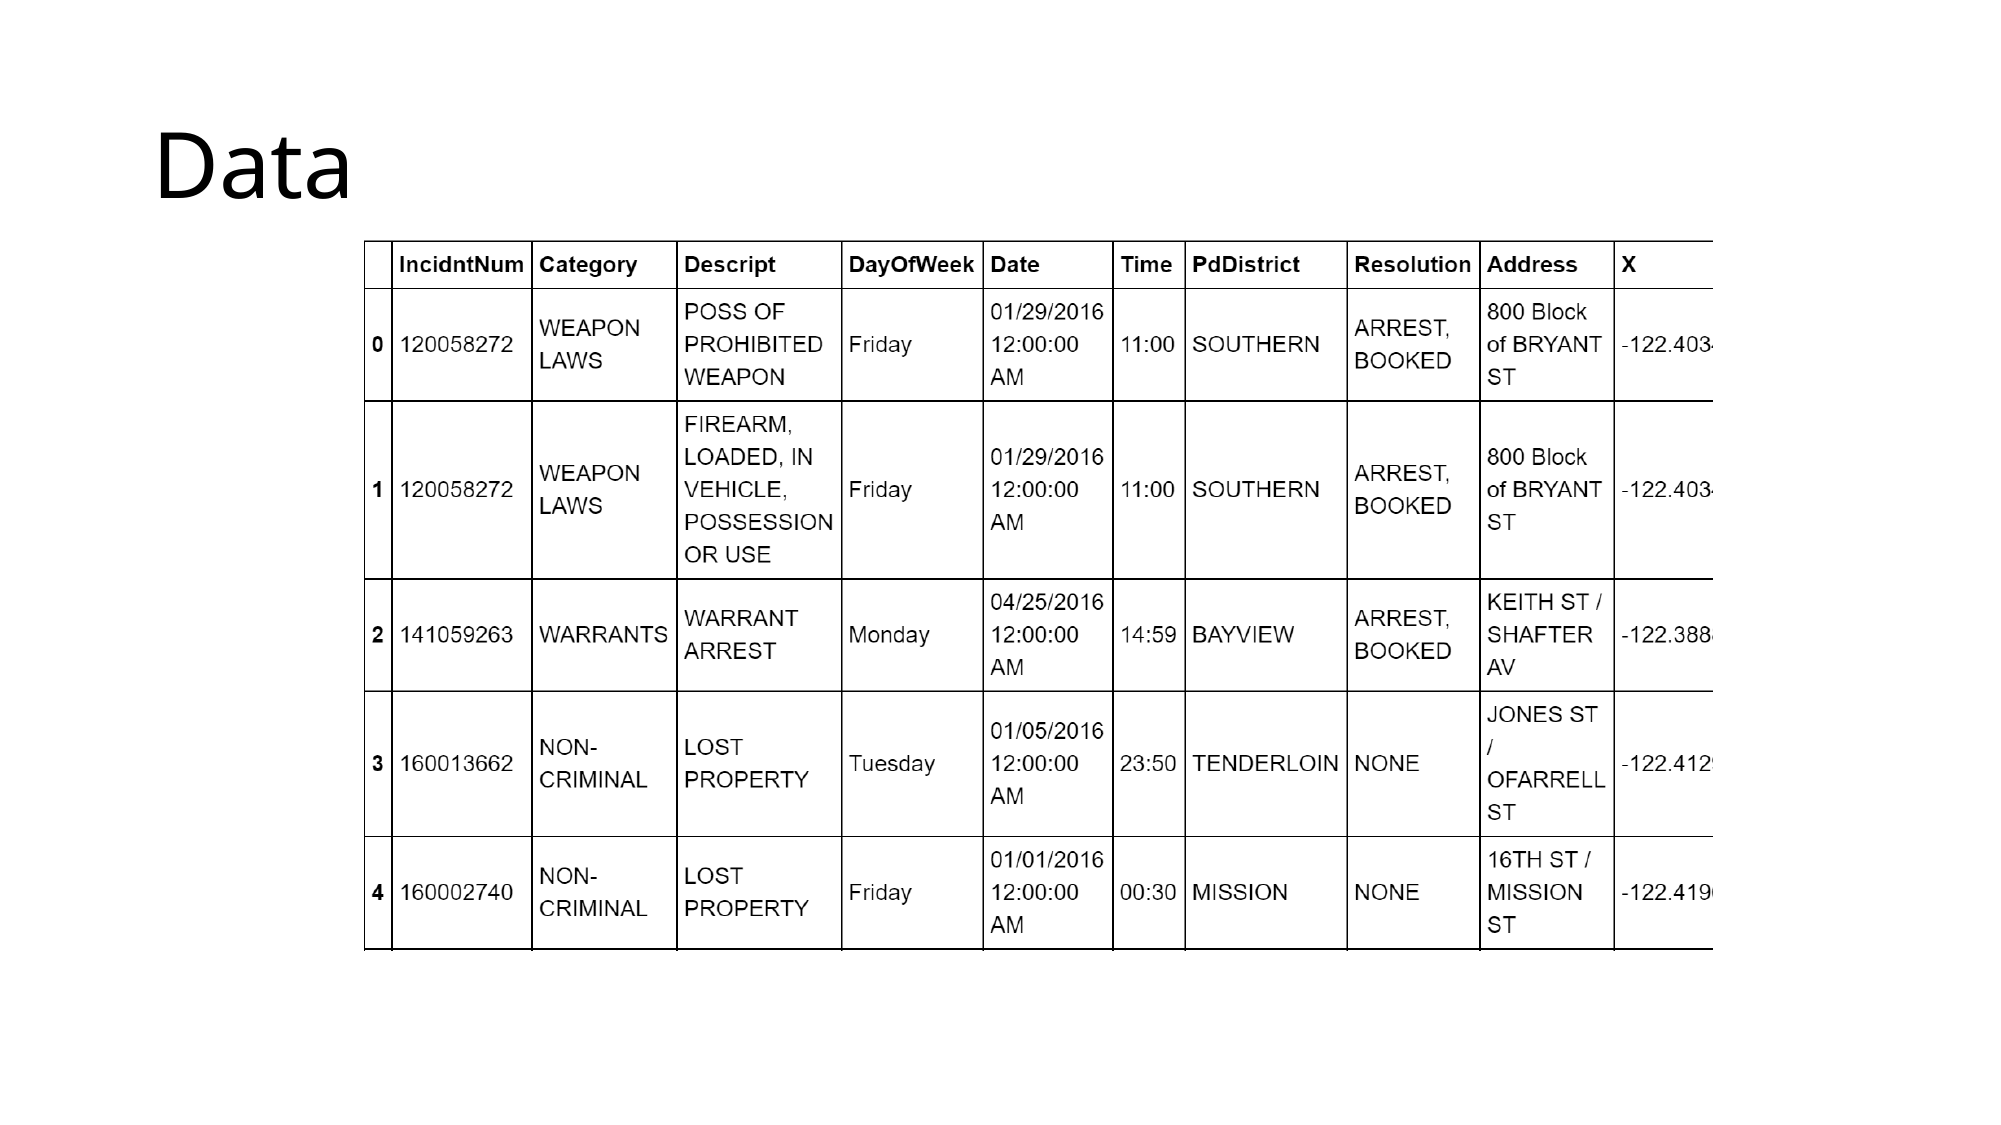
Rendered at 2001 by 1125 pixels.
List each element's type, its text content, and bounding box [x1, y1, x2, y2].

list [359, 236, 1719, 951]
title Data [137, 59, 1863, 278]
